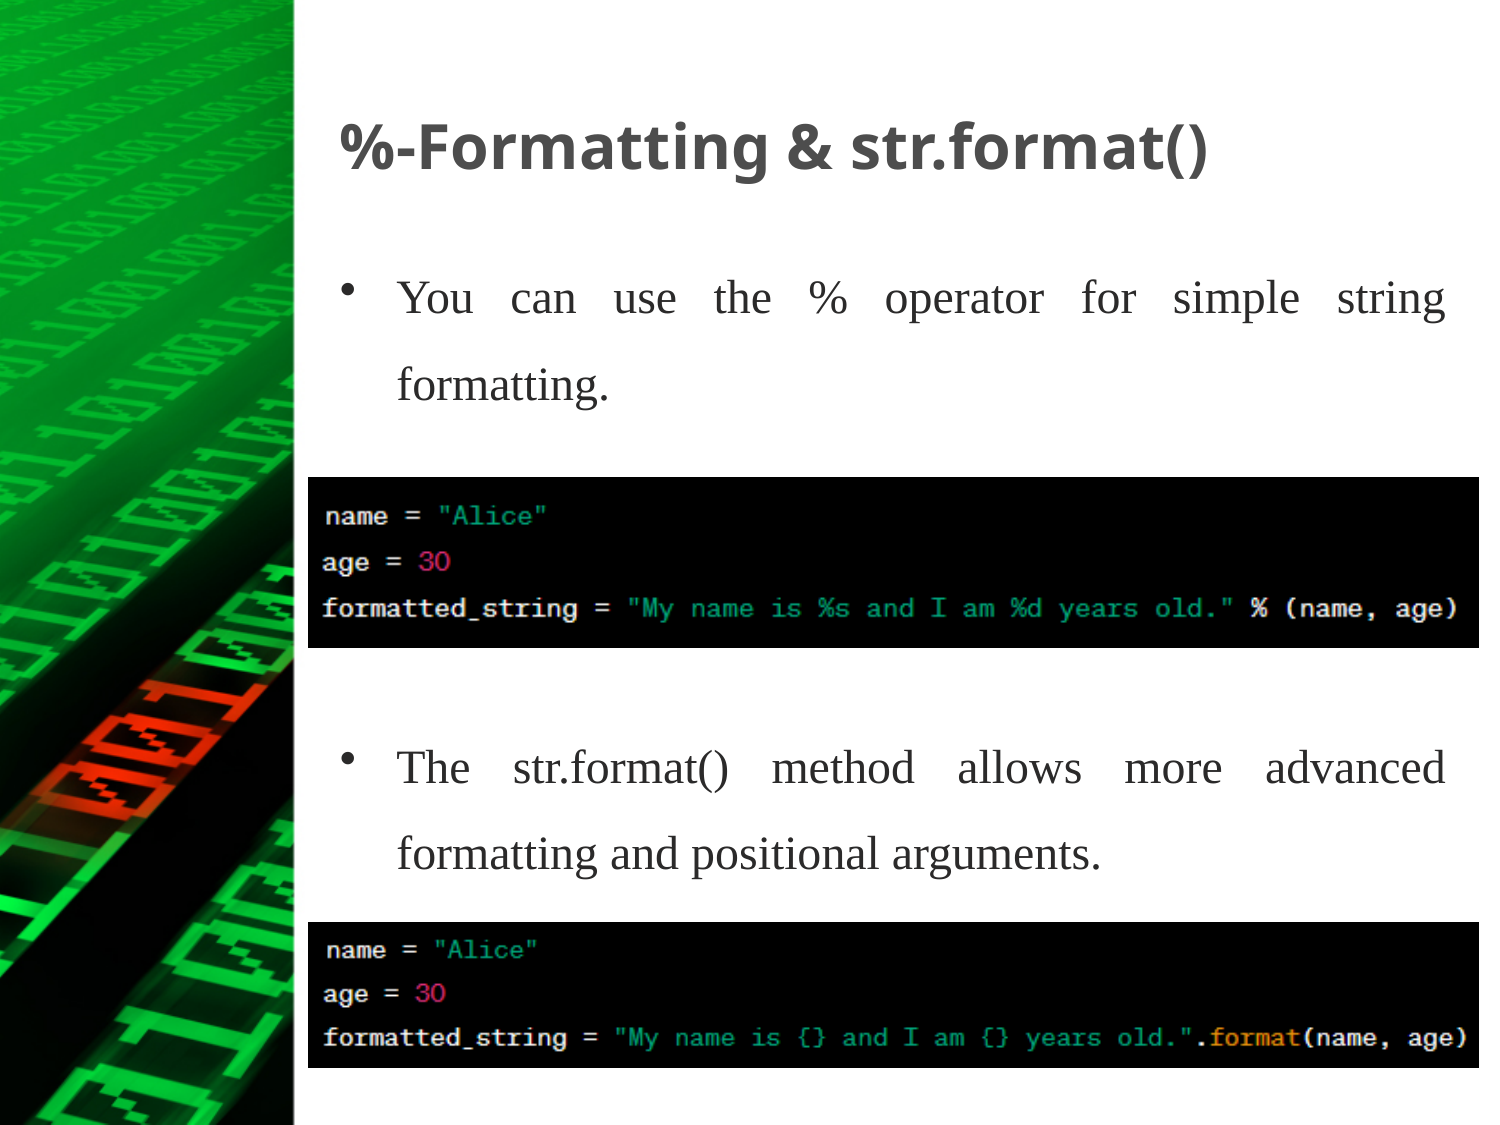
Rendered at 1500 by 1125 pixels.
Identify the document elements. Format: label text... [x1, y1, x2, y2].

list You can use the % operator for simple string formatting. The str.format() method allows more advanced formatting and positional arguments. [324, 648, 1463, 922]
title %-Formatting & str.format() [324, 85, 1463, 203]
picture [0, 0, 1500, 1125]
list You can use the % operator for simple string formatting. The str.format() method allows more advanced formatting and positional arguments. [324, 229, 1463, 477]
